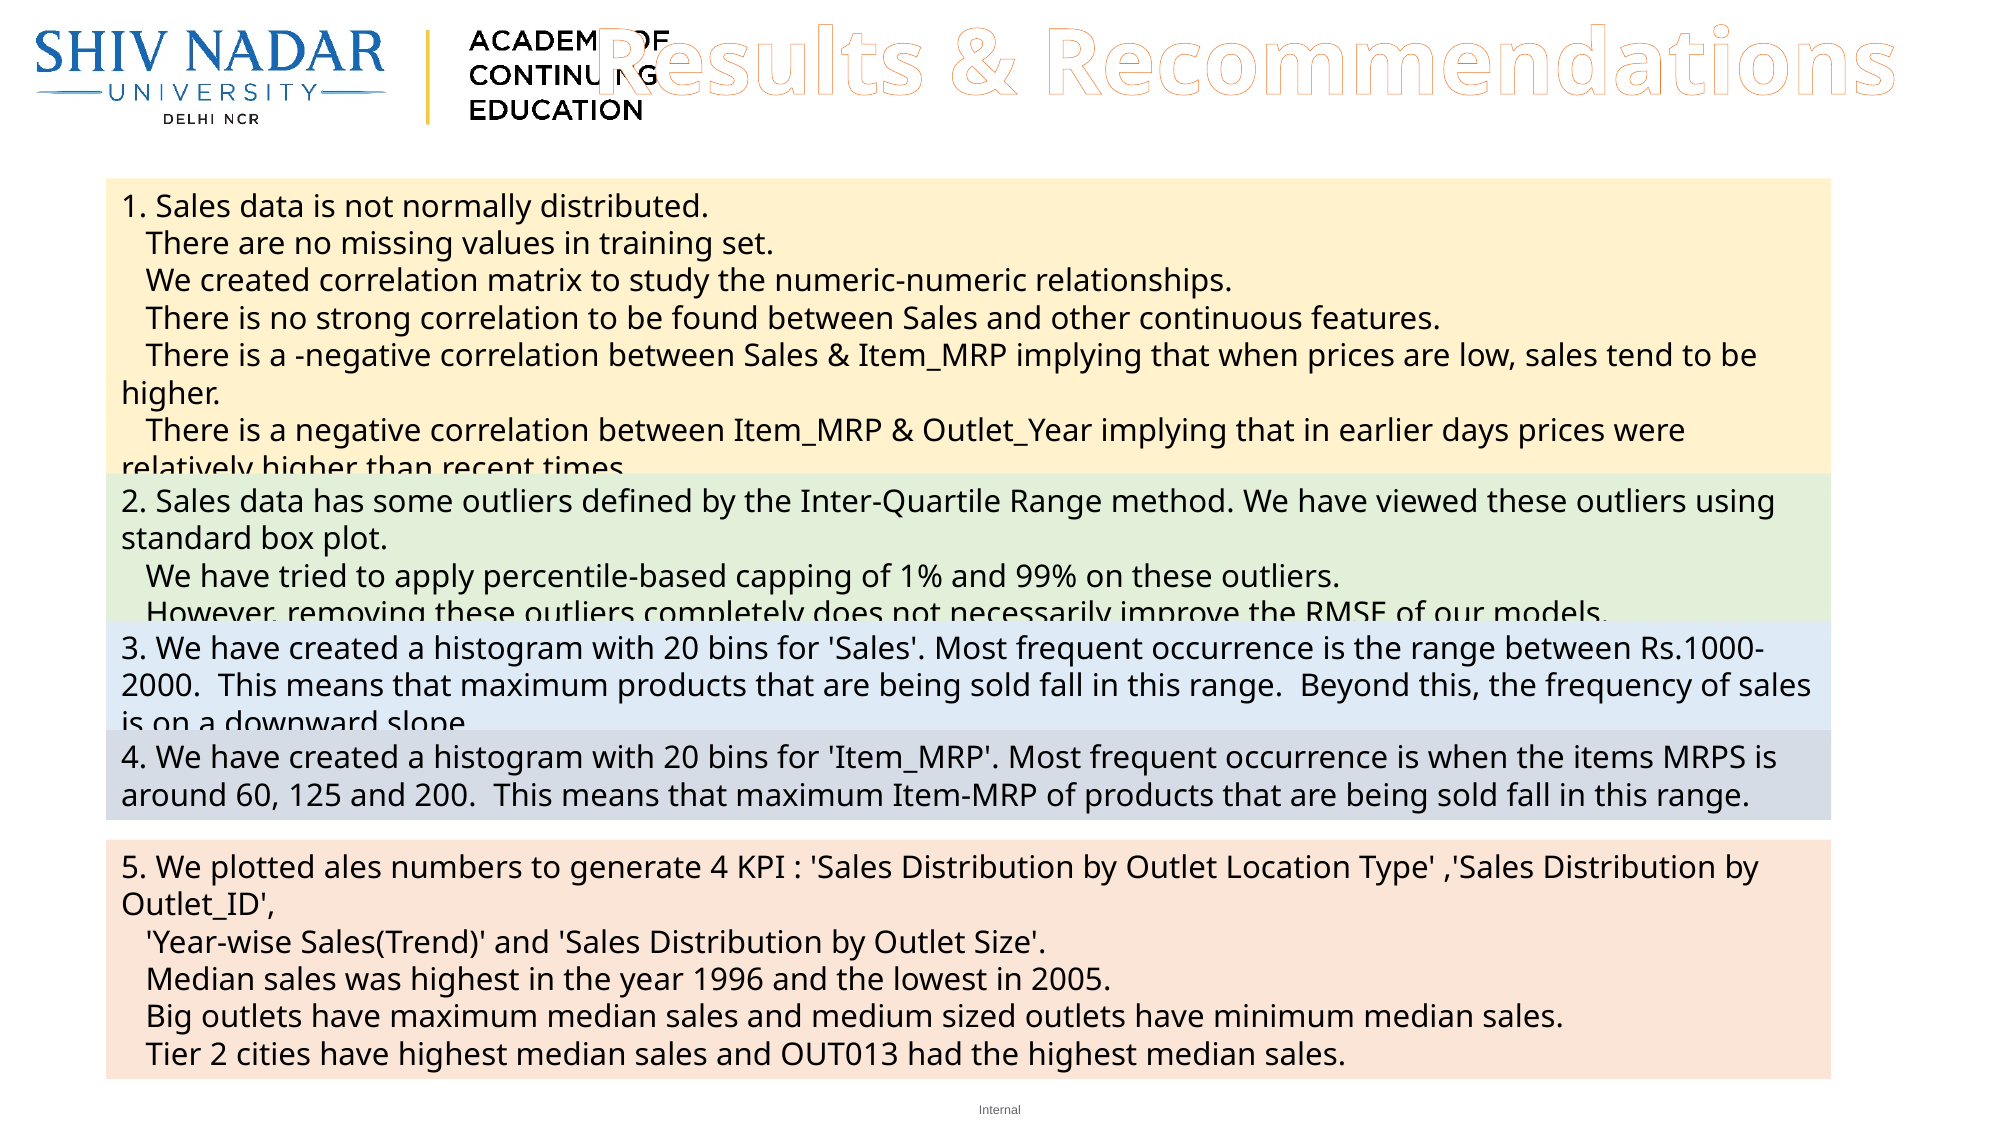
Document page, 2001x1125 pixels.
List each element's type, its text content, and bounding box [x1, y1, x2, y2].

picture [36, 26, 678, 127]
text_box 2. Sales data has some outliers defined by the Inter-Quartile Range method. We have viewed these outliers using standard box plot. We have tried to apply percentile-based capping of 1% and 99% on these outliers. However, removing these outliers completely does not necessarily improve the RMSE of our models. [106, 473, 1832, 620]
text_box 1. Sales data is not normally distributed. There are no missing values in training set. We created correlation matrix to study the numeric-numeric relationships. There is no strong correlation to be found between Sales and other continuous features. There is a -negative correlation between Sales & Item_MRP implying that when prices are low, sales tend to be higher. There is a negative correlation between Item_MRP & Outlet_Year implying that in earlier days prices were relatively higher than recent times. [106, 178, 1832, 473]
text_box 4. We have created a histogram with 20 bins for 'Item_MRP'. Most frequent occurrence is when the items MRPS is around 60, 125 and 200. This means that maximum Item-MRP of products that are being sold fall in this range. [106, 730, 1832, 820]
text_box 3. We have created a histogram with 20 bins for 'Sales'. Most frequent occurrence is the range between Rs.1000-2000. This means that maximum products that are being sold fall in this range. Beyond this, the frequency of sales is on a downward slope. [106, 620, 1832, 730]
text_box Results & Recommendations [259, 7, 1985, 146]
text_box 5. We plotted ales numbers to generate 4 KPI : 'Sales Distribution by Outlet Location Type' ,'Sales Distribution by Outlet_ID', 'Year-wise Sales(Trend)' and 'Sales Distribution by Outlet Size'. Median sales was highest in the year 1996 and the lowest in 2005. Big outlets have maximum median sales and medium sized outlets have minimum median sales. Tier 2 cities have highest median sales and OUT013 had the highest median sales. [106, 839, 1832, 1079]
